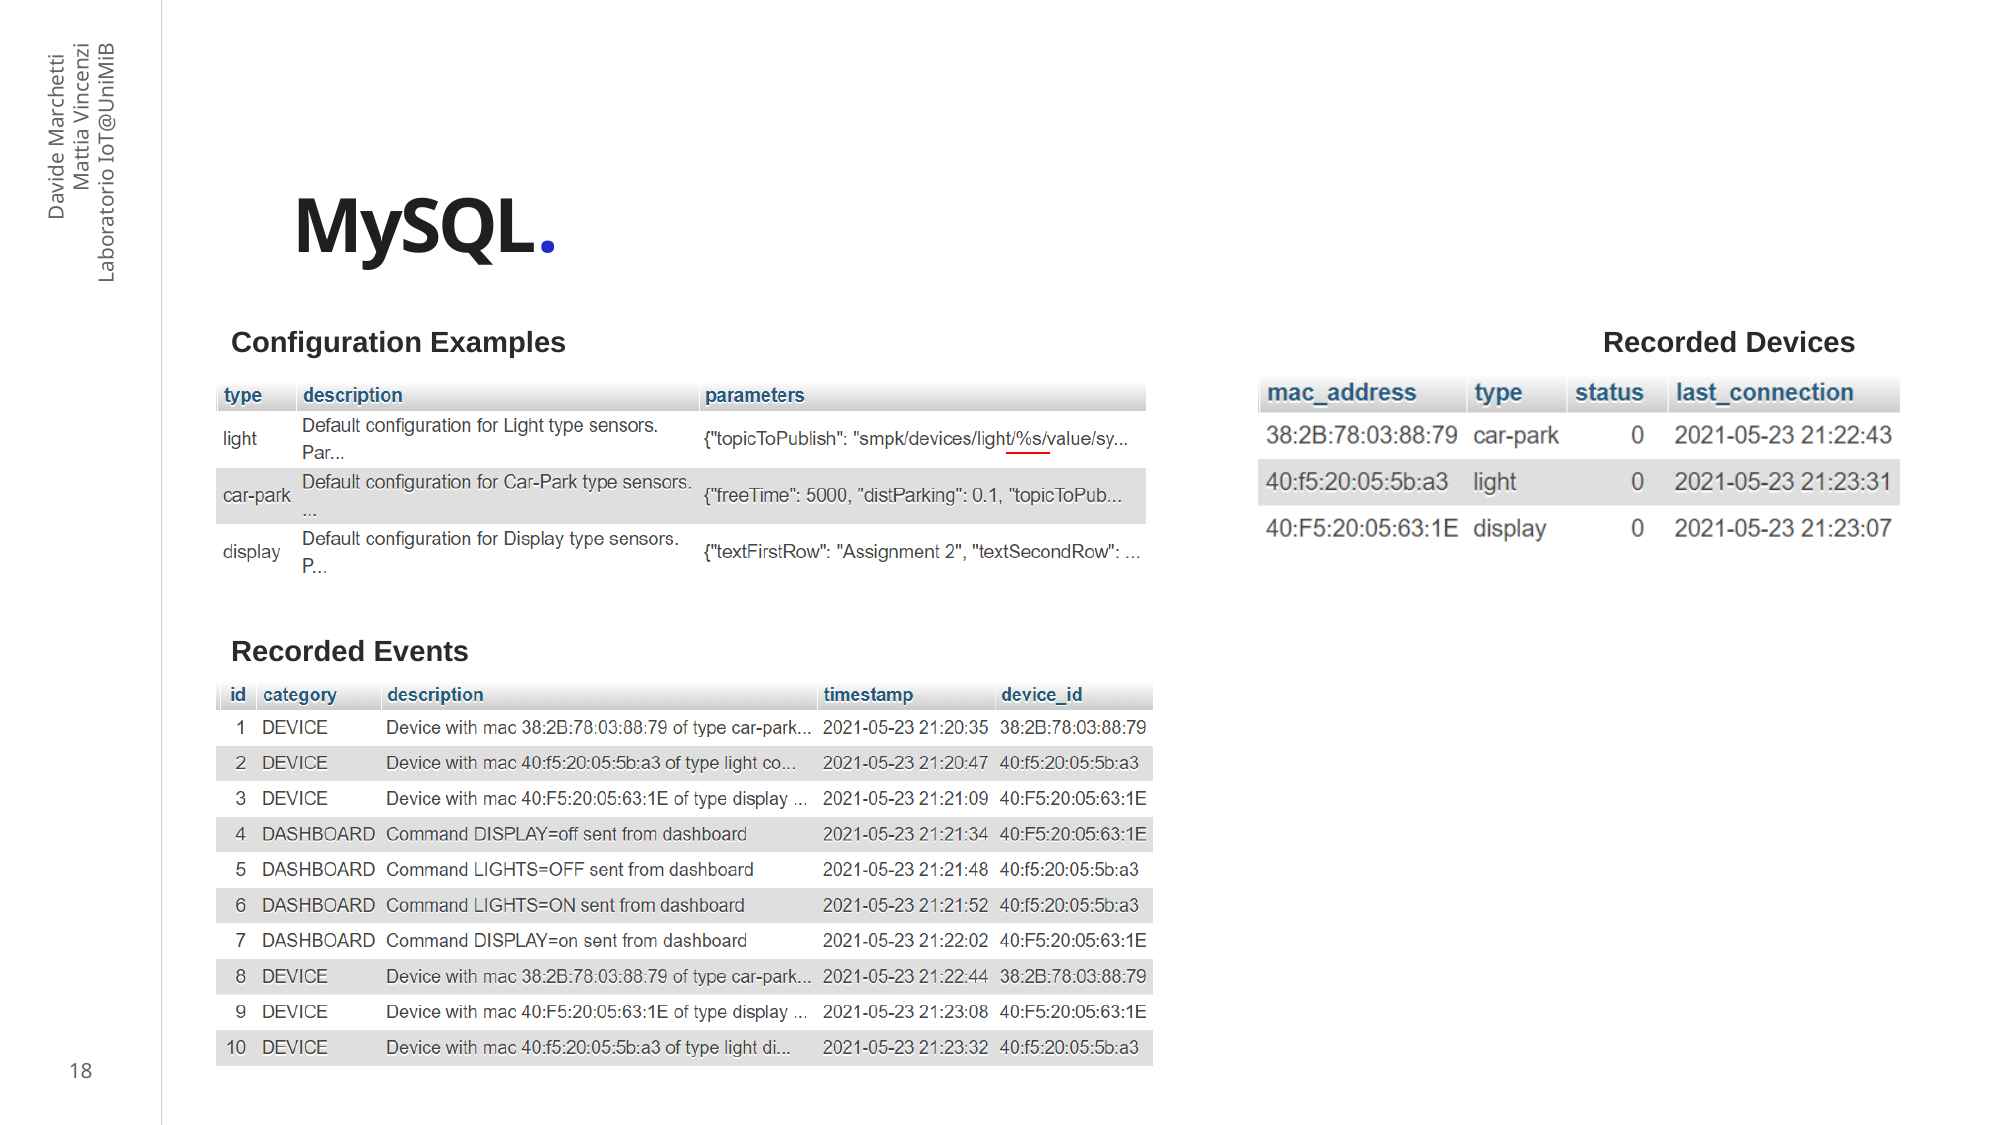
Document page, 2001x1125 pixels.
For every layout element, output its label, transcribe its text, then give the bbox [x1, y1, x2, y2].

title MySQL. [292, 163, 987, 370]
slide_number 18 [38, 1052, 123, 1091]
text_box Configuration Examples [216, 315, 977, 366]
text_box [216, 370, 1156, 590]
picture [1258, 366, 1906, 563]
picture [216, 675, 1156, 1067]
text_box Recorded Events [216, 624, 977, 675]
text_box Recorded Devices [1258, 315, 1871, 366]
